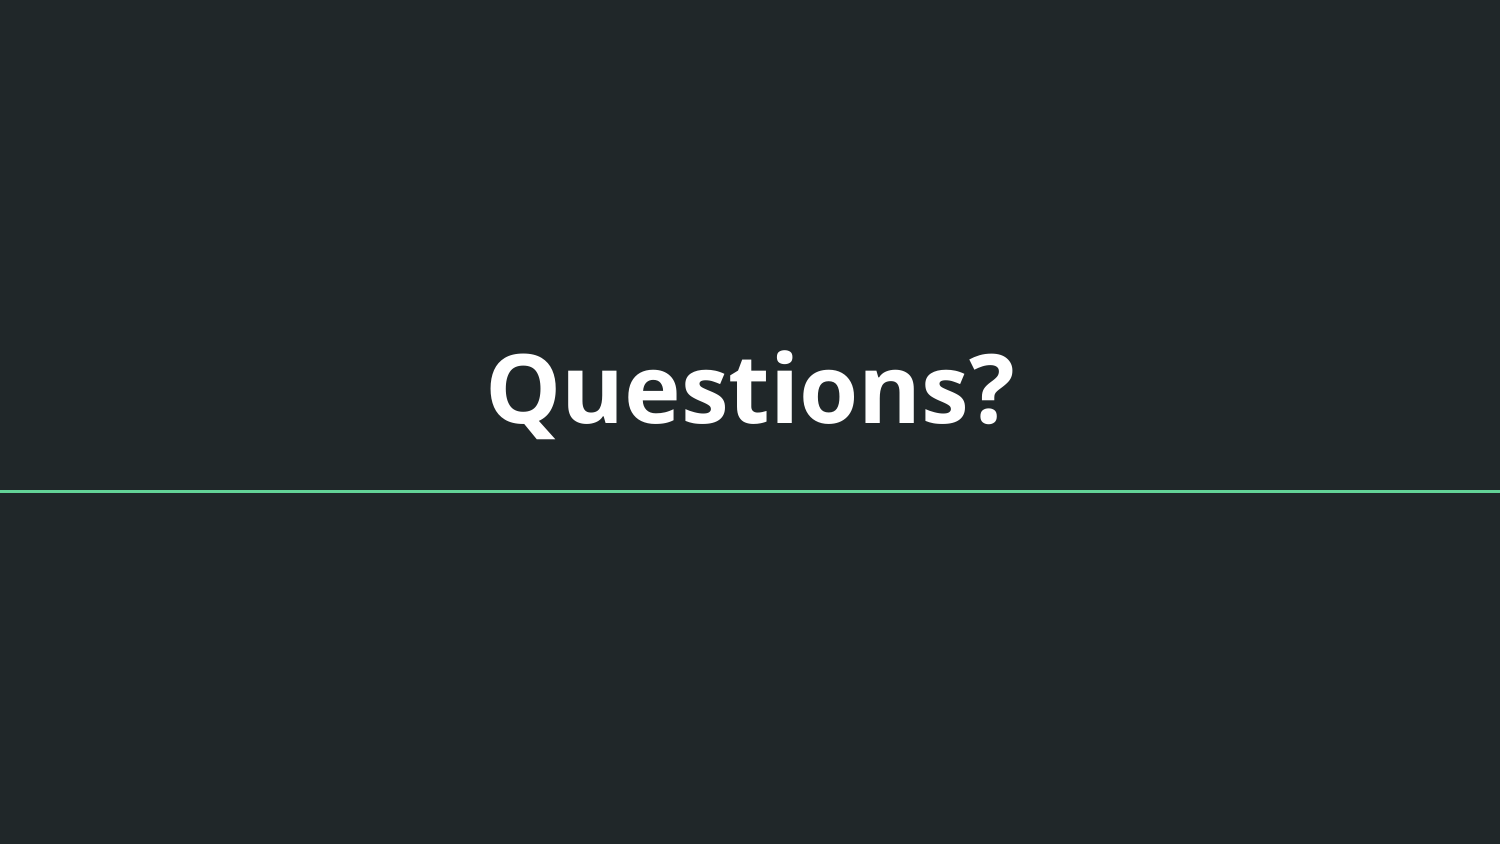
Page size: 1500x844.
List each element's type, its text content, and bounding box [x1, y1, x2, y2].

text_box Questions? [422, 312, 1078, 476]
